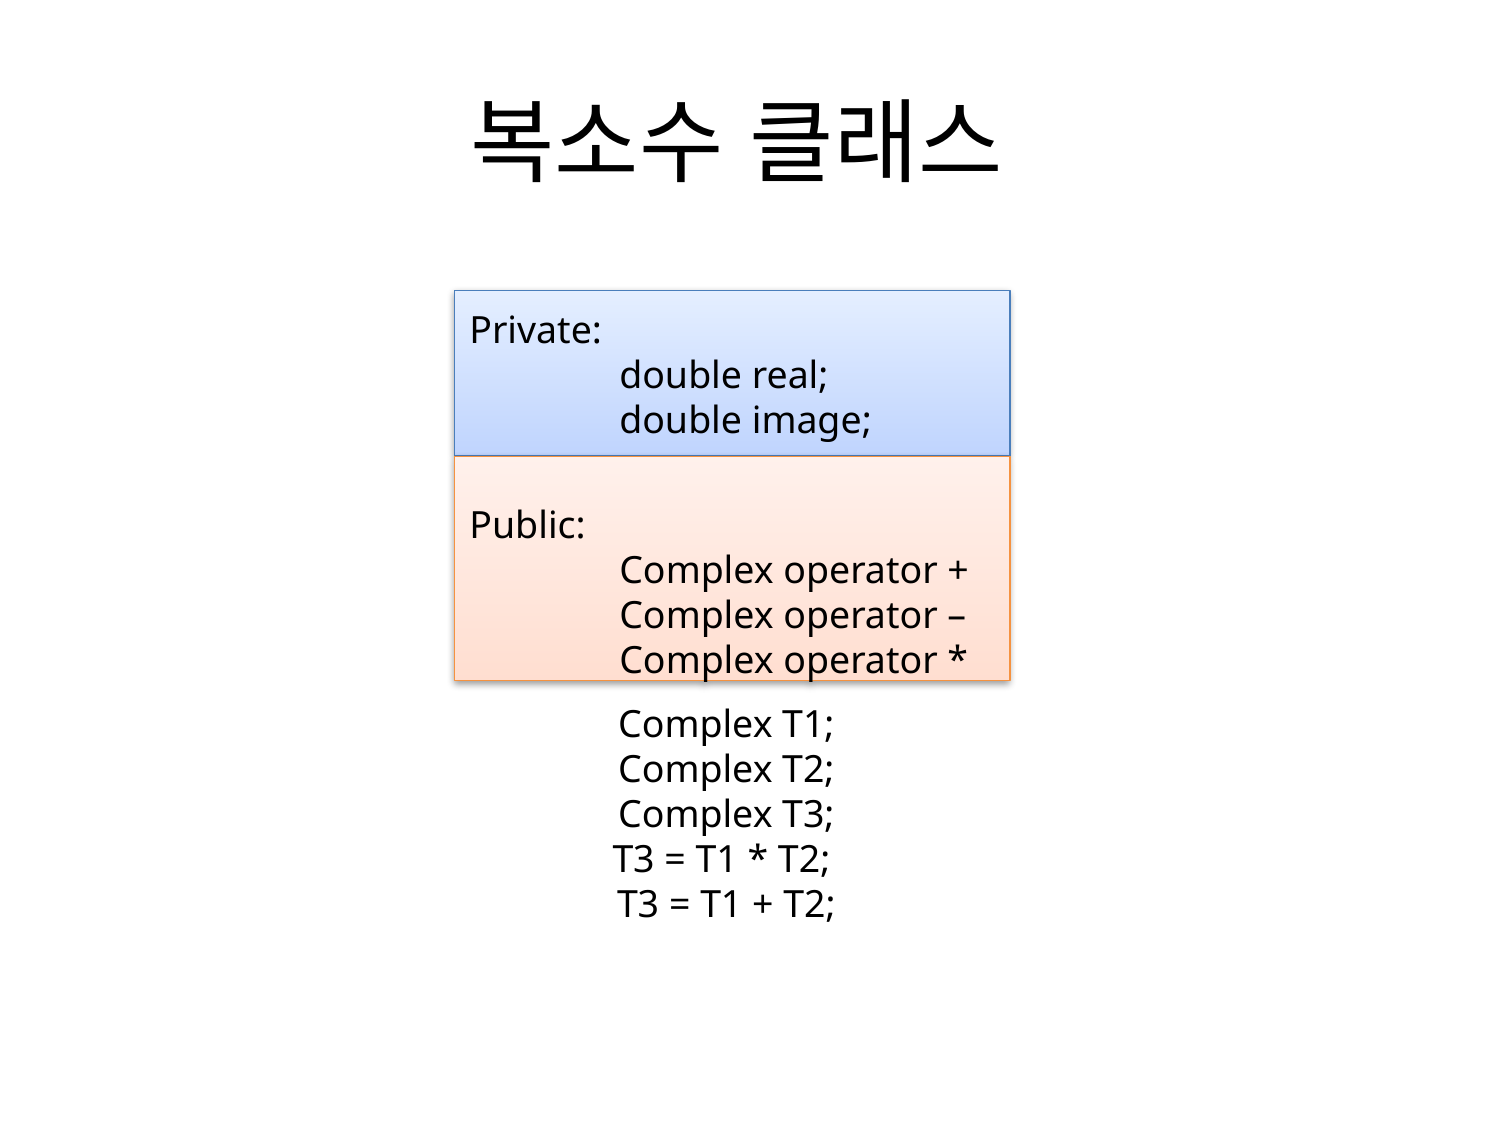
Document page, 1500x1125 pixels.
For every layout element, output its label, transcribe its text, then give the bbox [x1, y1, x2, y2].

title 복소수 클래스 [75, 45, 1425, 233]
text_box Complex T1; Complex T2; Complex T3; T3 = T1 * T2; T3 = T1 + T2; [419, 692, 1034, 933]
text_box Private: double real; double image; [454, 290, 1011, 455]
text_box Public: Complex operator + Complex operator – Complex operator * [454, 456, 1011, 681]
